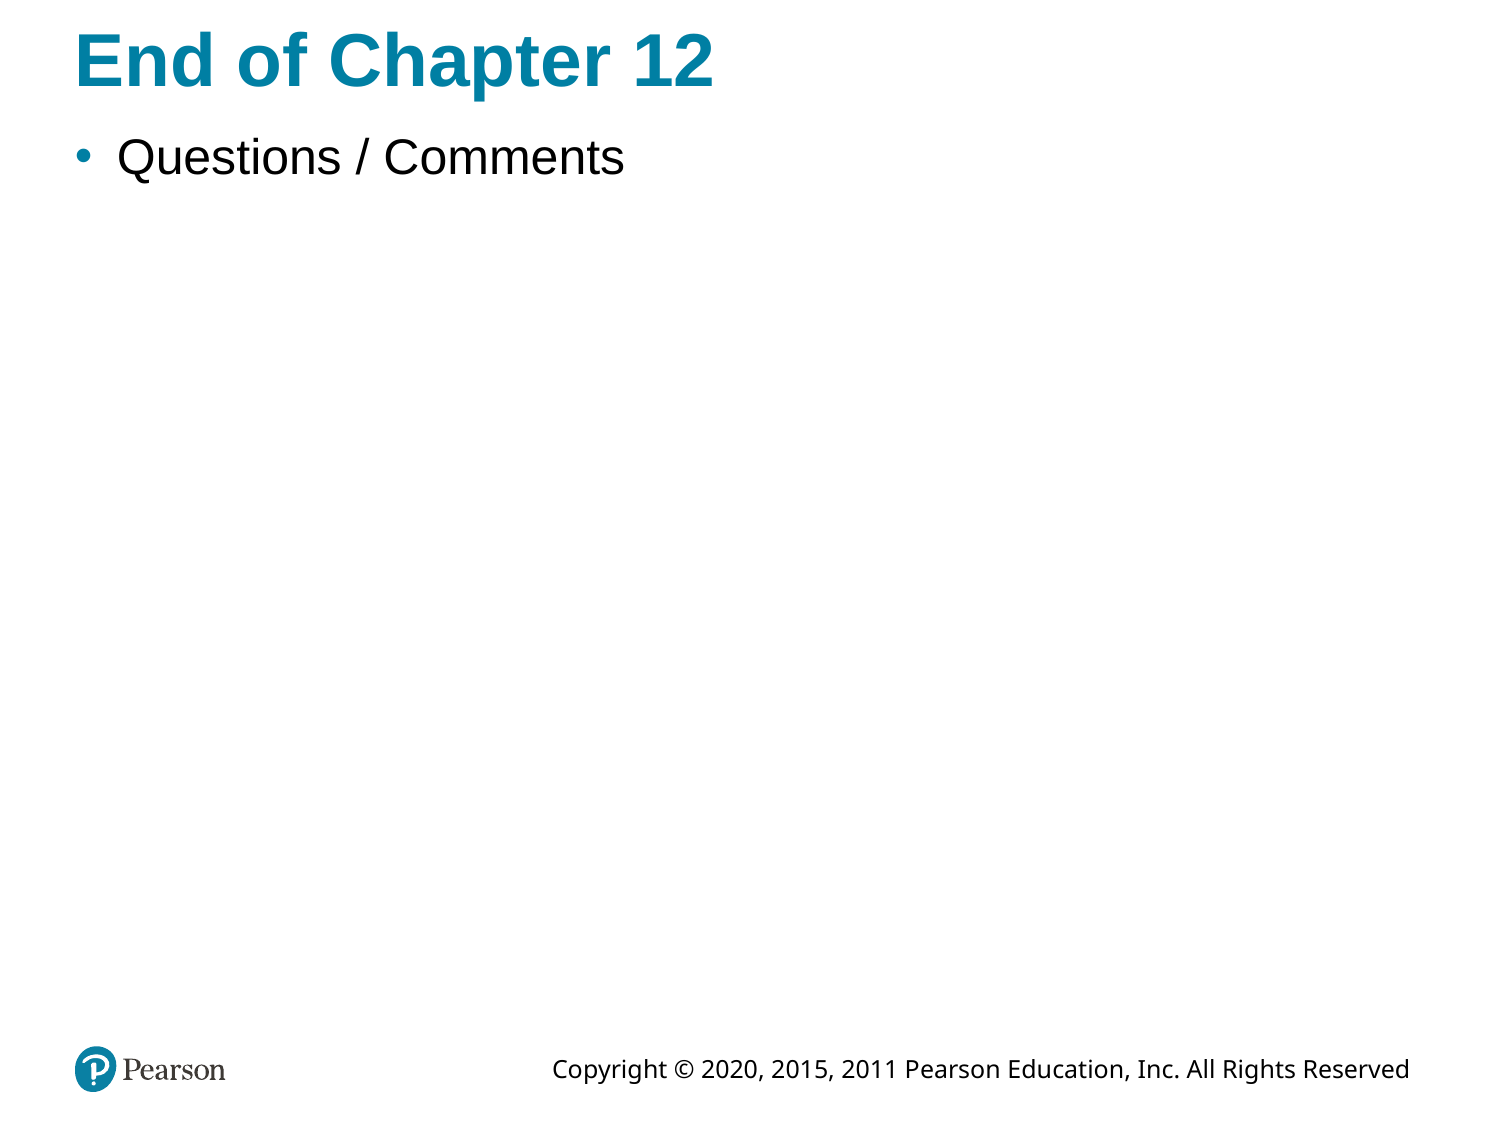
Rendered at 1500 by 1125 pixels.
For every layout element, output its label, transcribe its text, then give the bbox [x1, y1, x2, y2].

title End of Chapter 12 [74, 0, 1413, 102]
list Questions / Comments [74, 125, 1413, 763]
